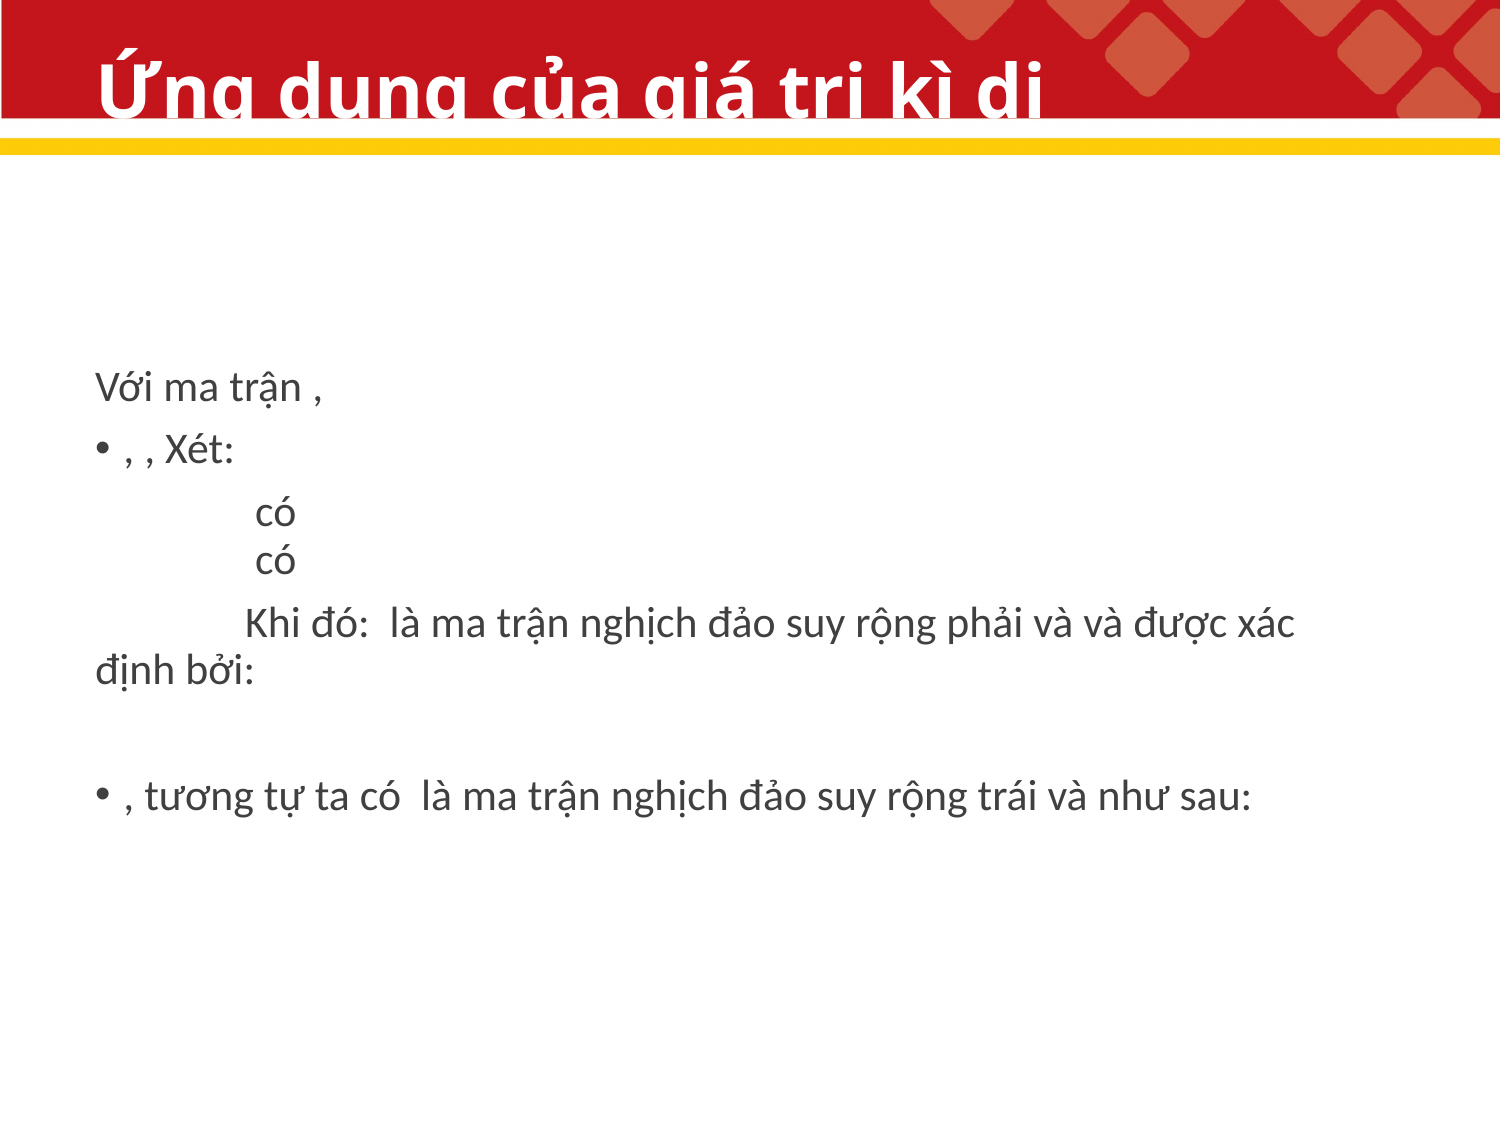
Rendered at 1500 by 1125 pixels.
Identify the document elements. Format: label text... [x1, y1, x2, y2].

title Ứng dụng của giá trị kì dị [80, 0, 1397, 204]
picture [0, 0, 1500, 1125]
